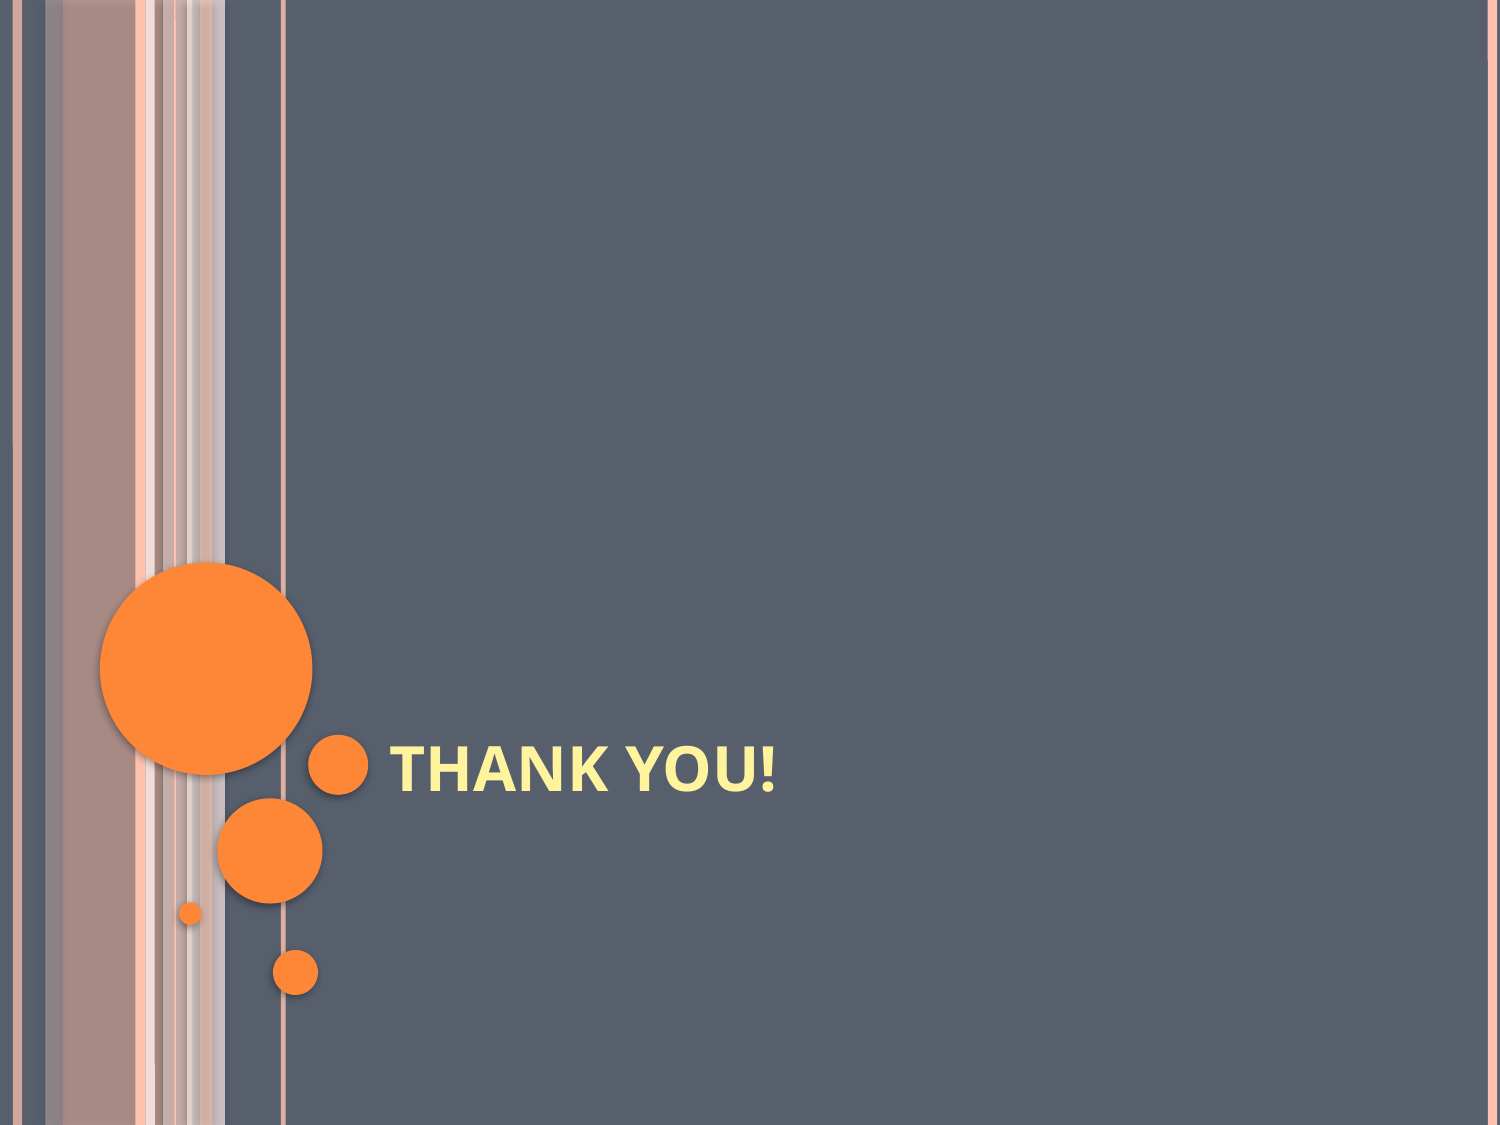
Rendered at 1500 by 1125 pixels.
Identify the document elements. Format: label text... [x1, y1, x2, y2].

title THANK YOU! [375, 474, 1388, 812]
